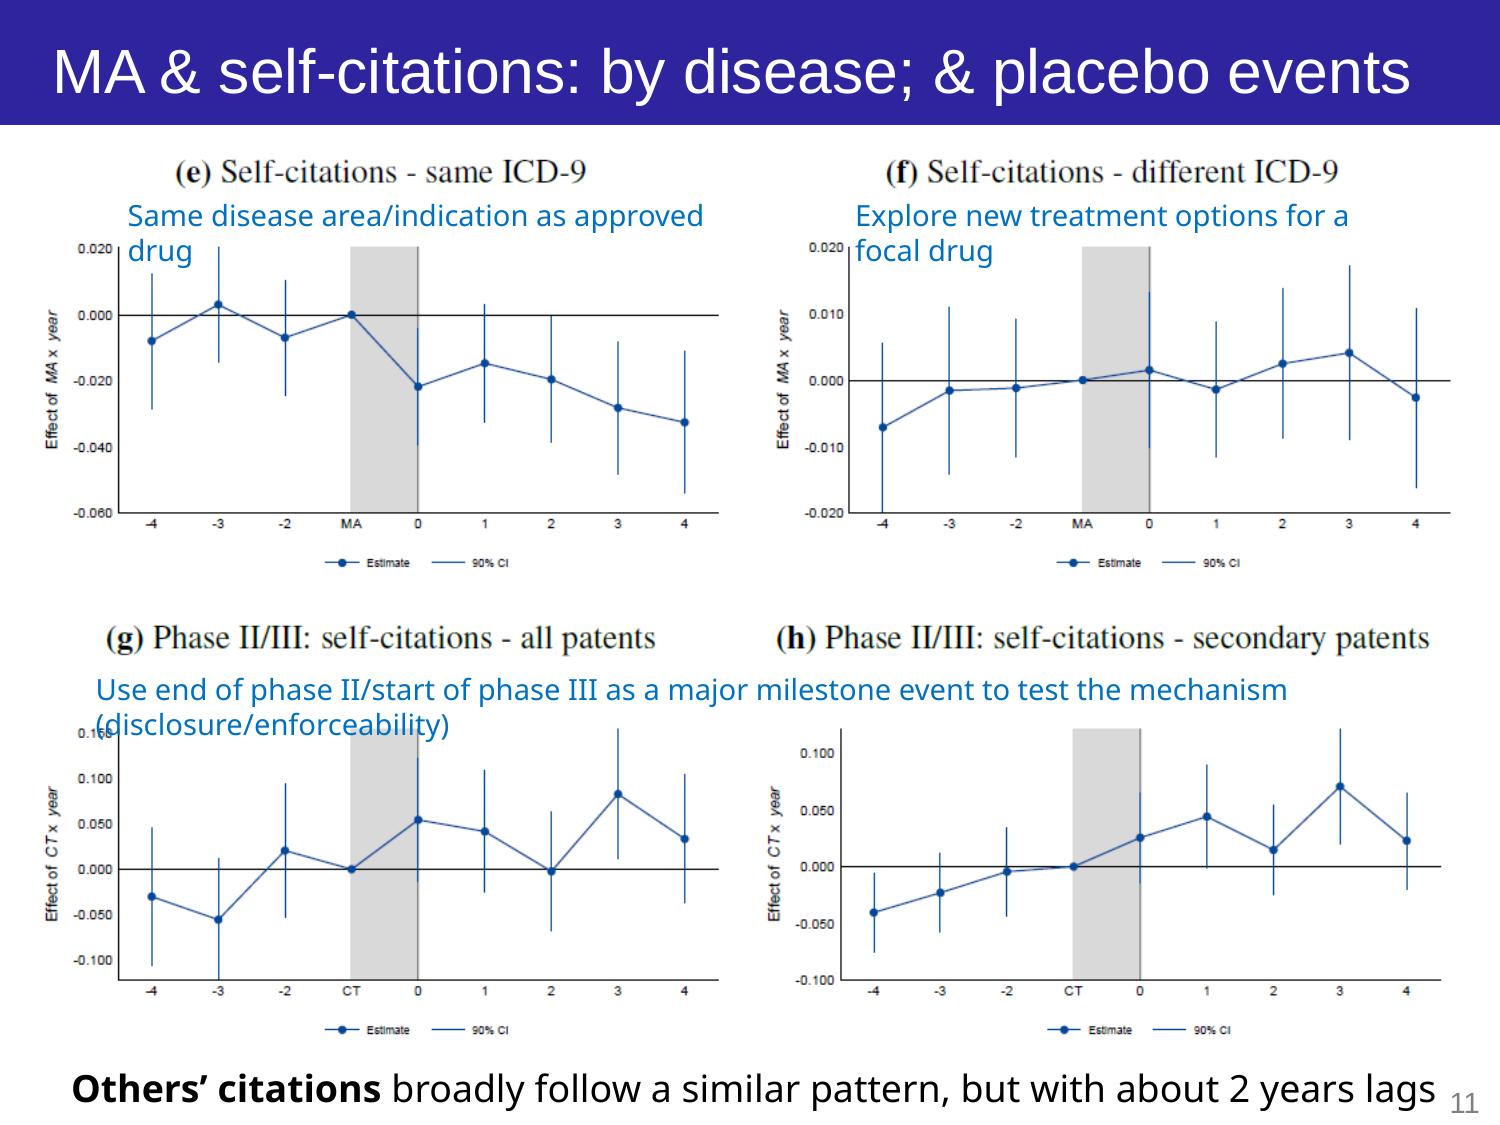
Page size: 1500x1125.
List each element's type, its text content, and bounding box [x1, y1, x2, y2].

text_box Others’ citations broadly follow a similar pattern, but with about 2 years lags [56, 1057, 1469, 1118]
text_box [34, 152, 1473, 1046]
title MA & self-citations: by disease; & placebo events [37, 24, 1475, 113]
